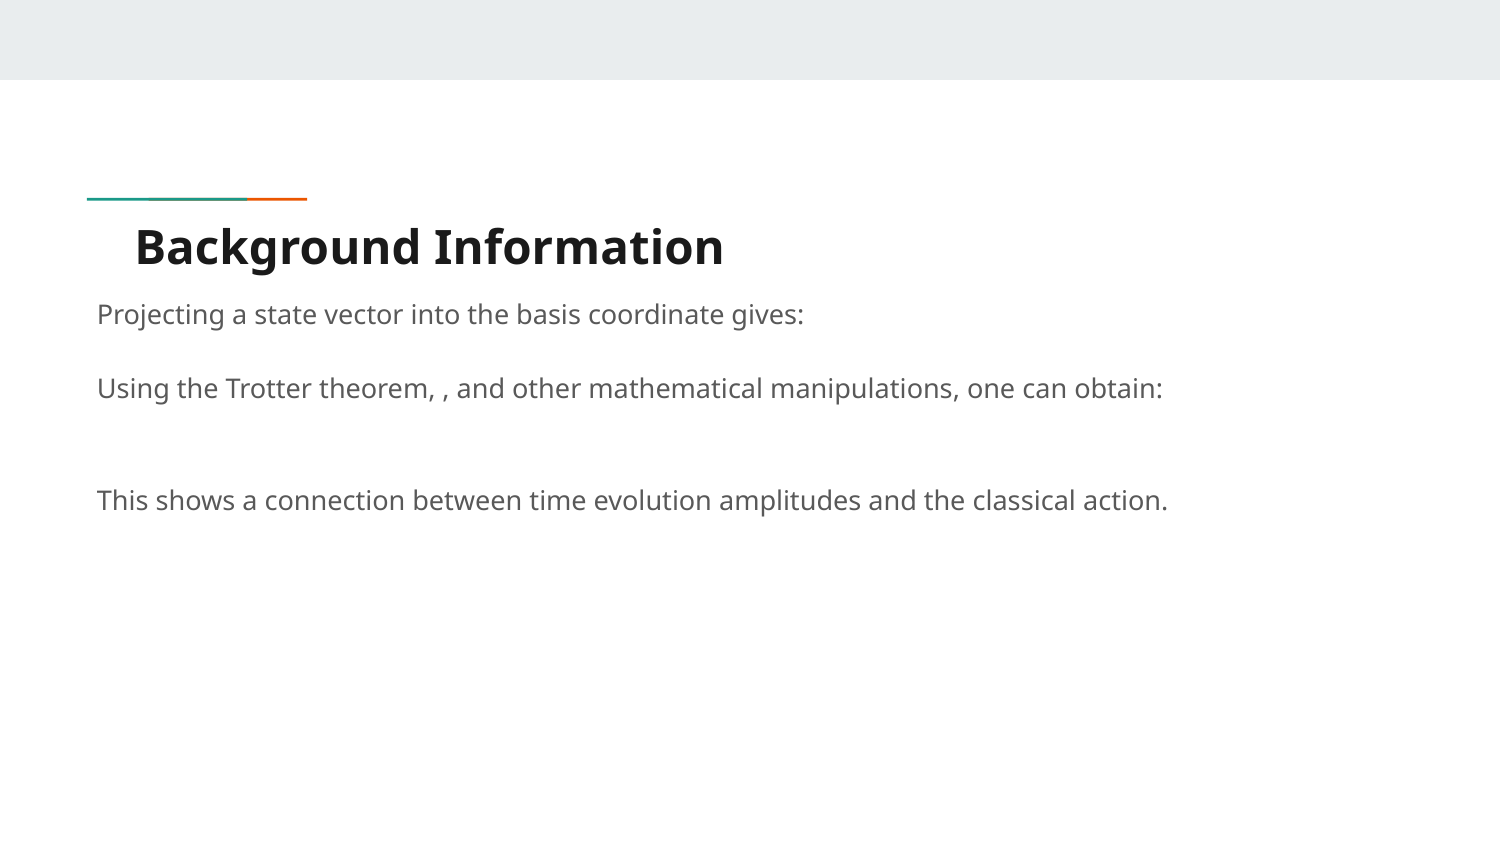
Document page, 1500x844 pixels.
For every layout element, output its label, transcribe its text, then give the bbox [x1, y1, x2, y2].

title Background Information [119, 202, 1381, 291]
